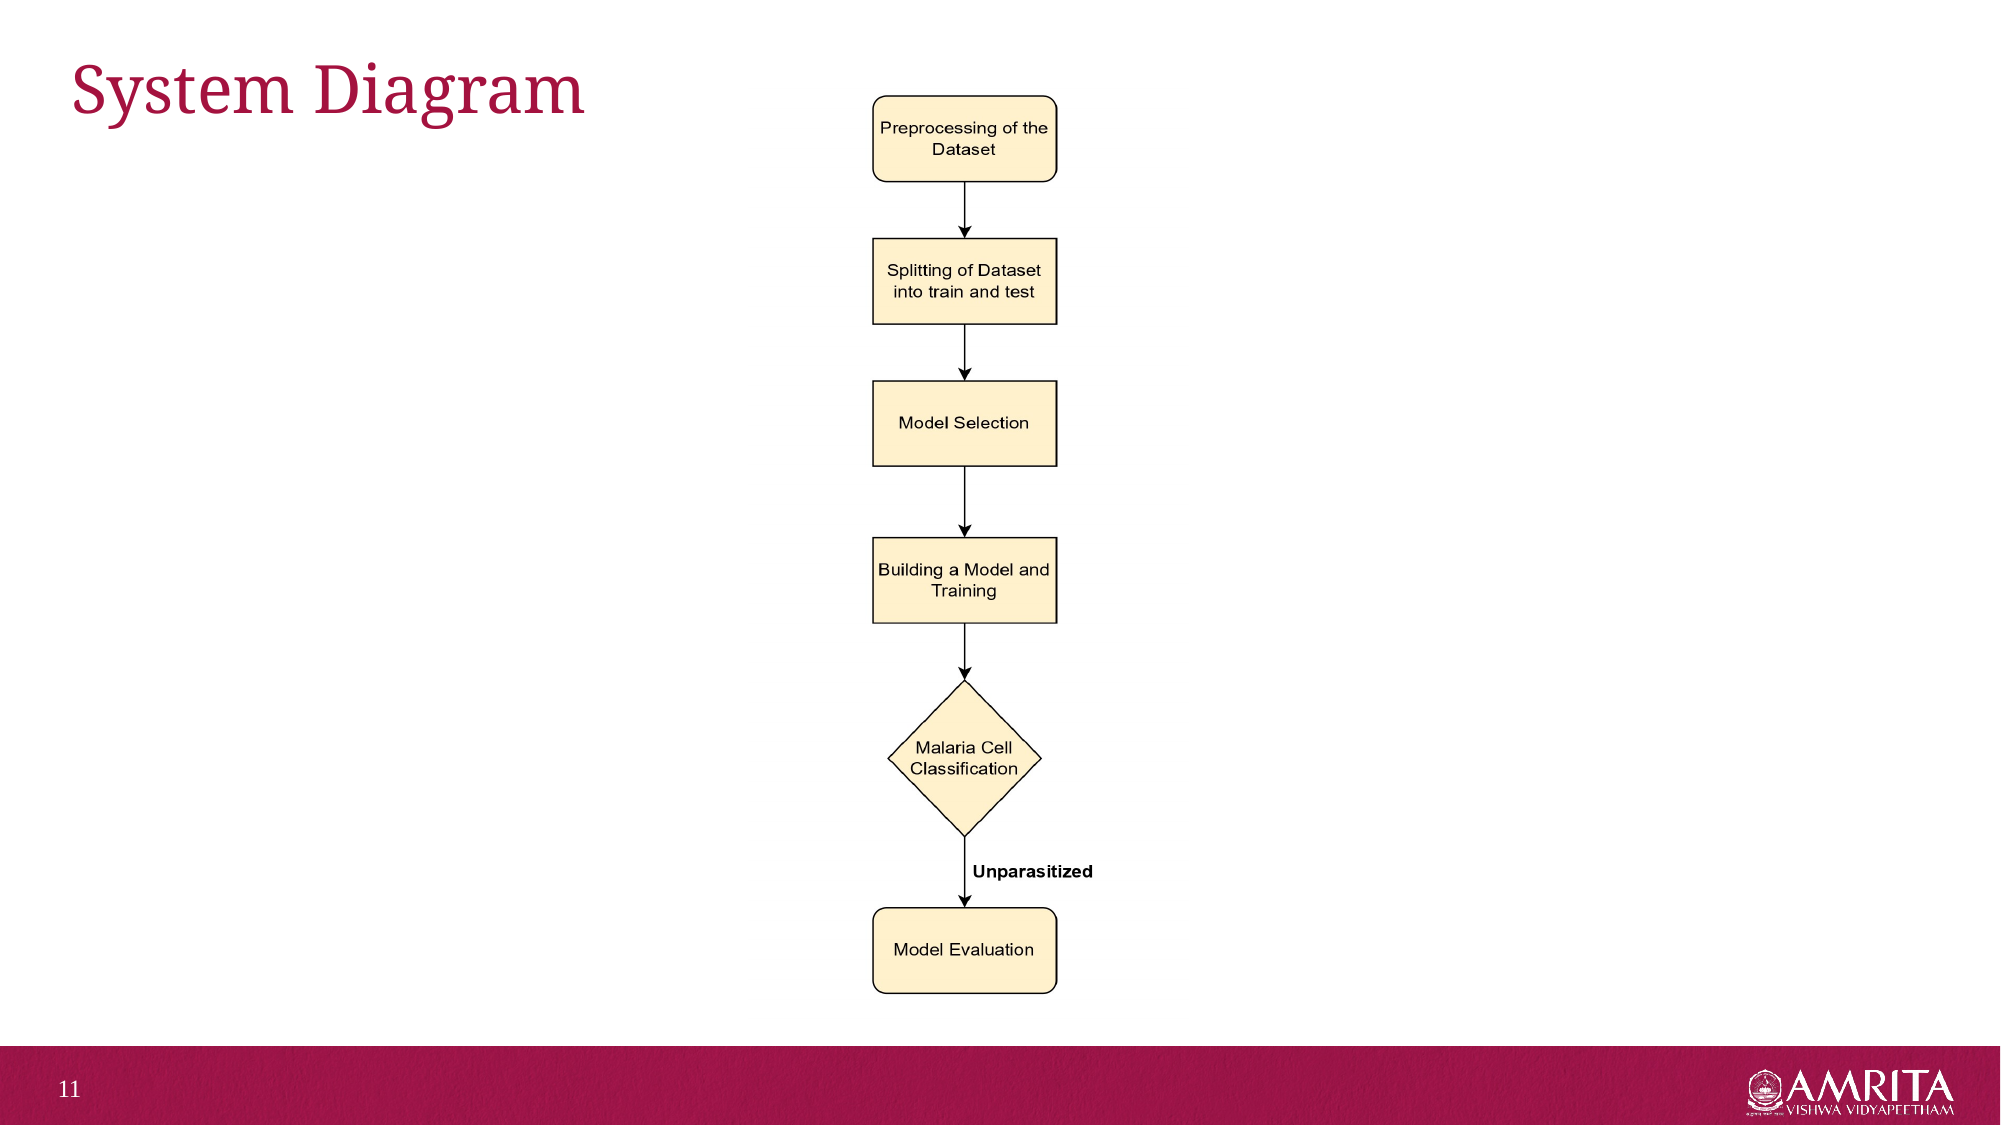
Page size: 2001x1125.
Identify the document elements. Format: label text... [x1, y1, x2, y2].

title System Diagram [55, 57, 1933, 127]
picture [0, 1046, 2001, 1125]
picture [748, 69, 1189, 1020]
slide_number 11 [15, 1052, 97, 1122]
